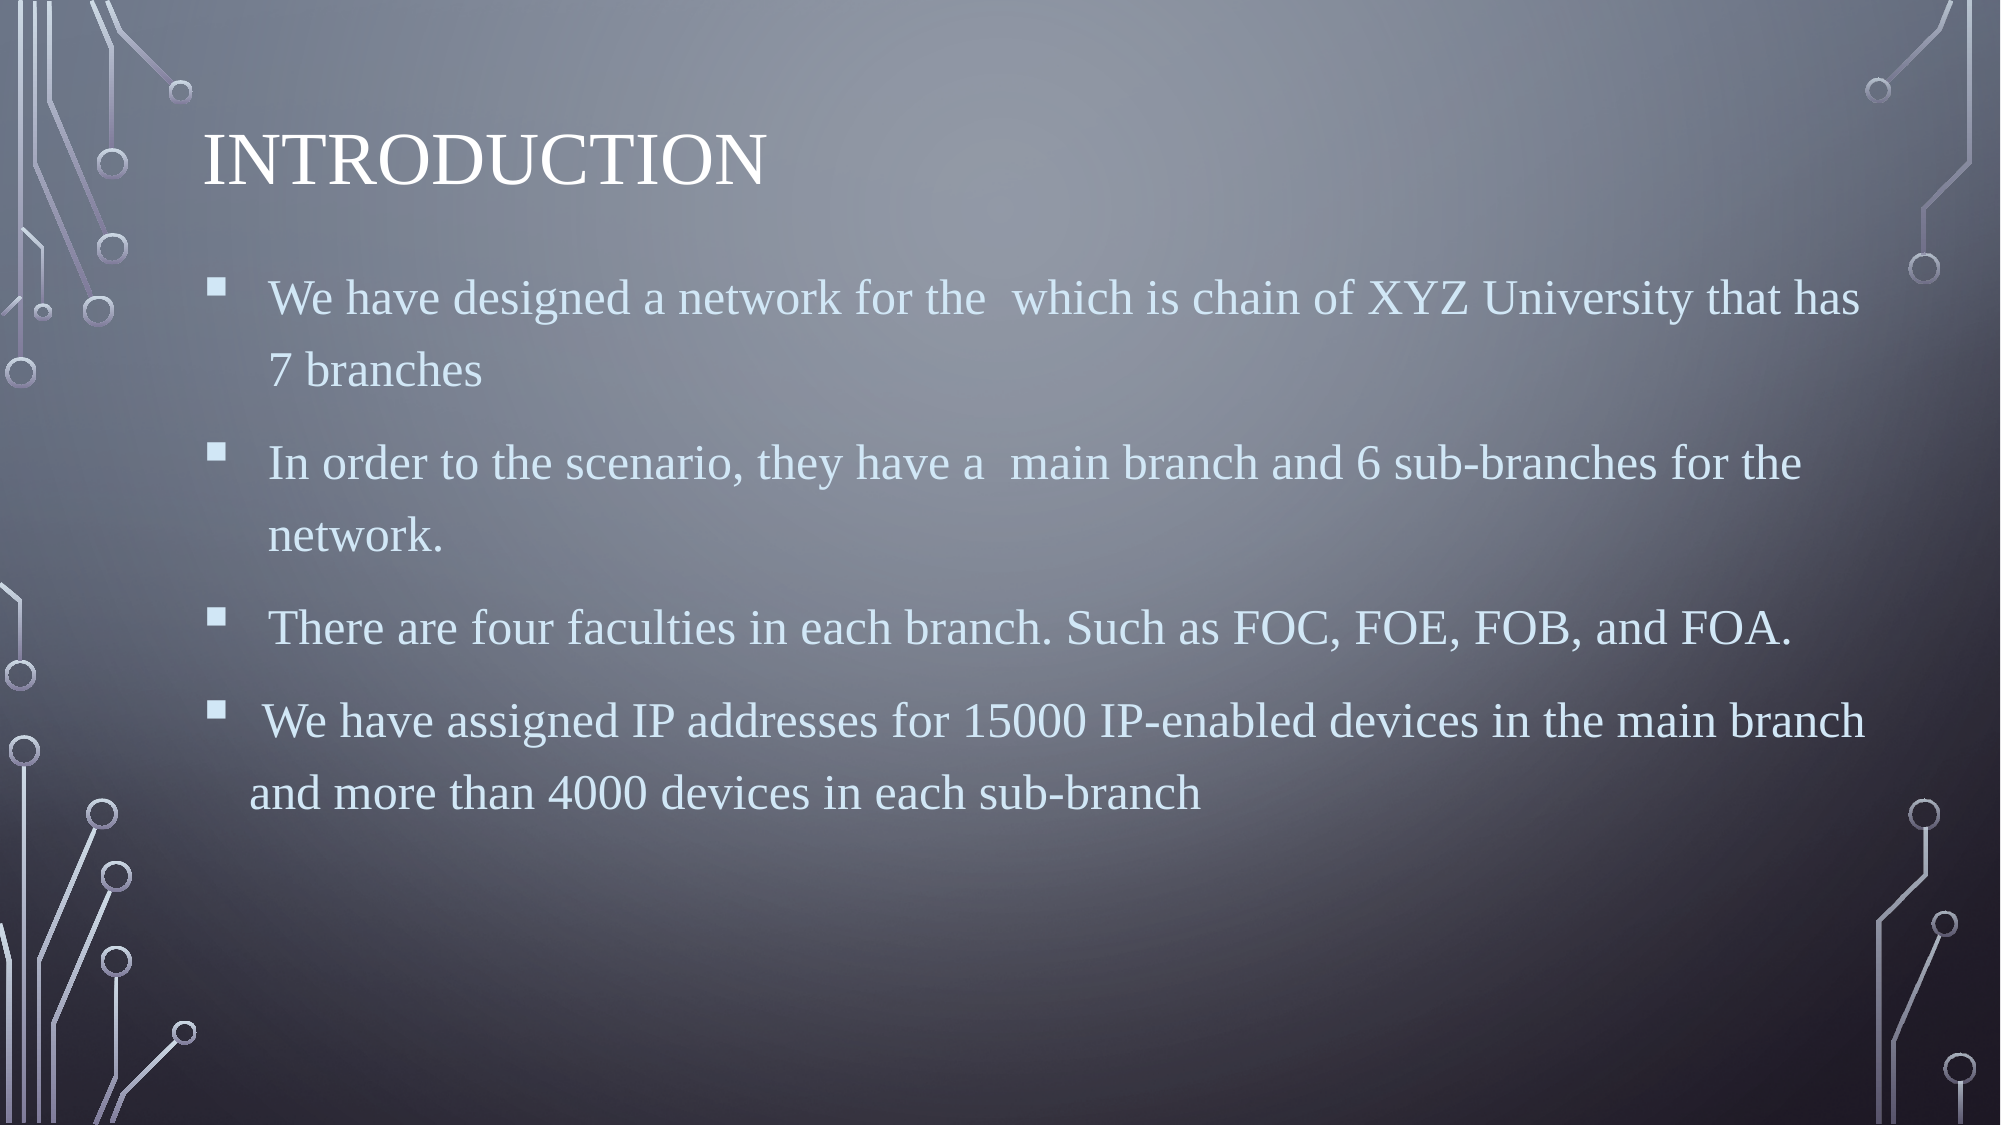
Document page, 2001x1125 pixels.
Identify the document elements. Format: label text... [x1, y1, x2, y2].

title Introduction [187, 101, 1813, 220]
list We have designed a network for the which is chain of XYZ University that has 7 branches In order to the scenario, they have a main branch and 6 sub-branches for the network. There are four faculties in each branch. Such as FOC, FOE, FOB, and FOA. We have assigned IP addresses for 15000 IP-enabled devices in the main branch and more than 4000 devices in each sub-branch [187, 245, 1888, 916]
